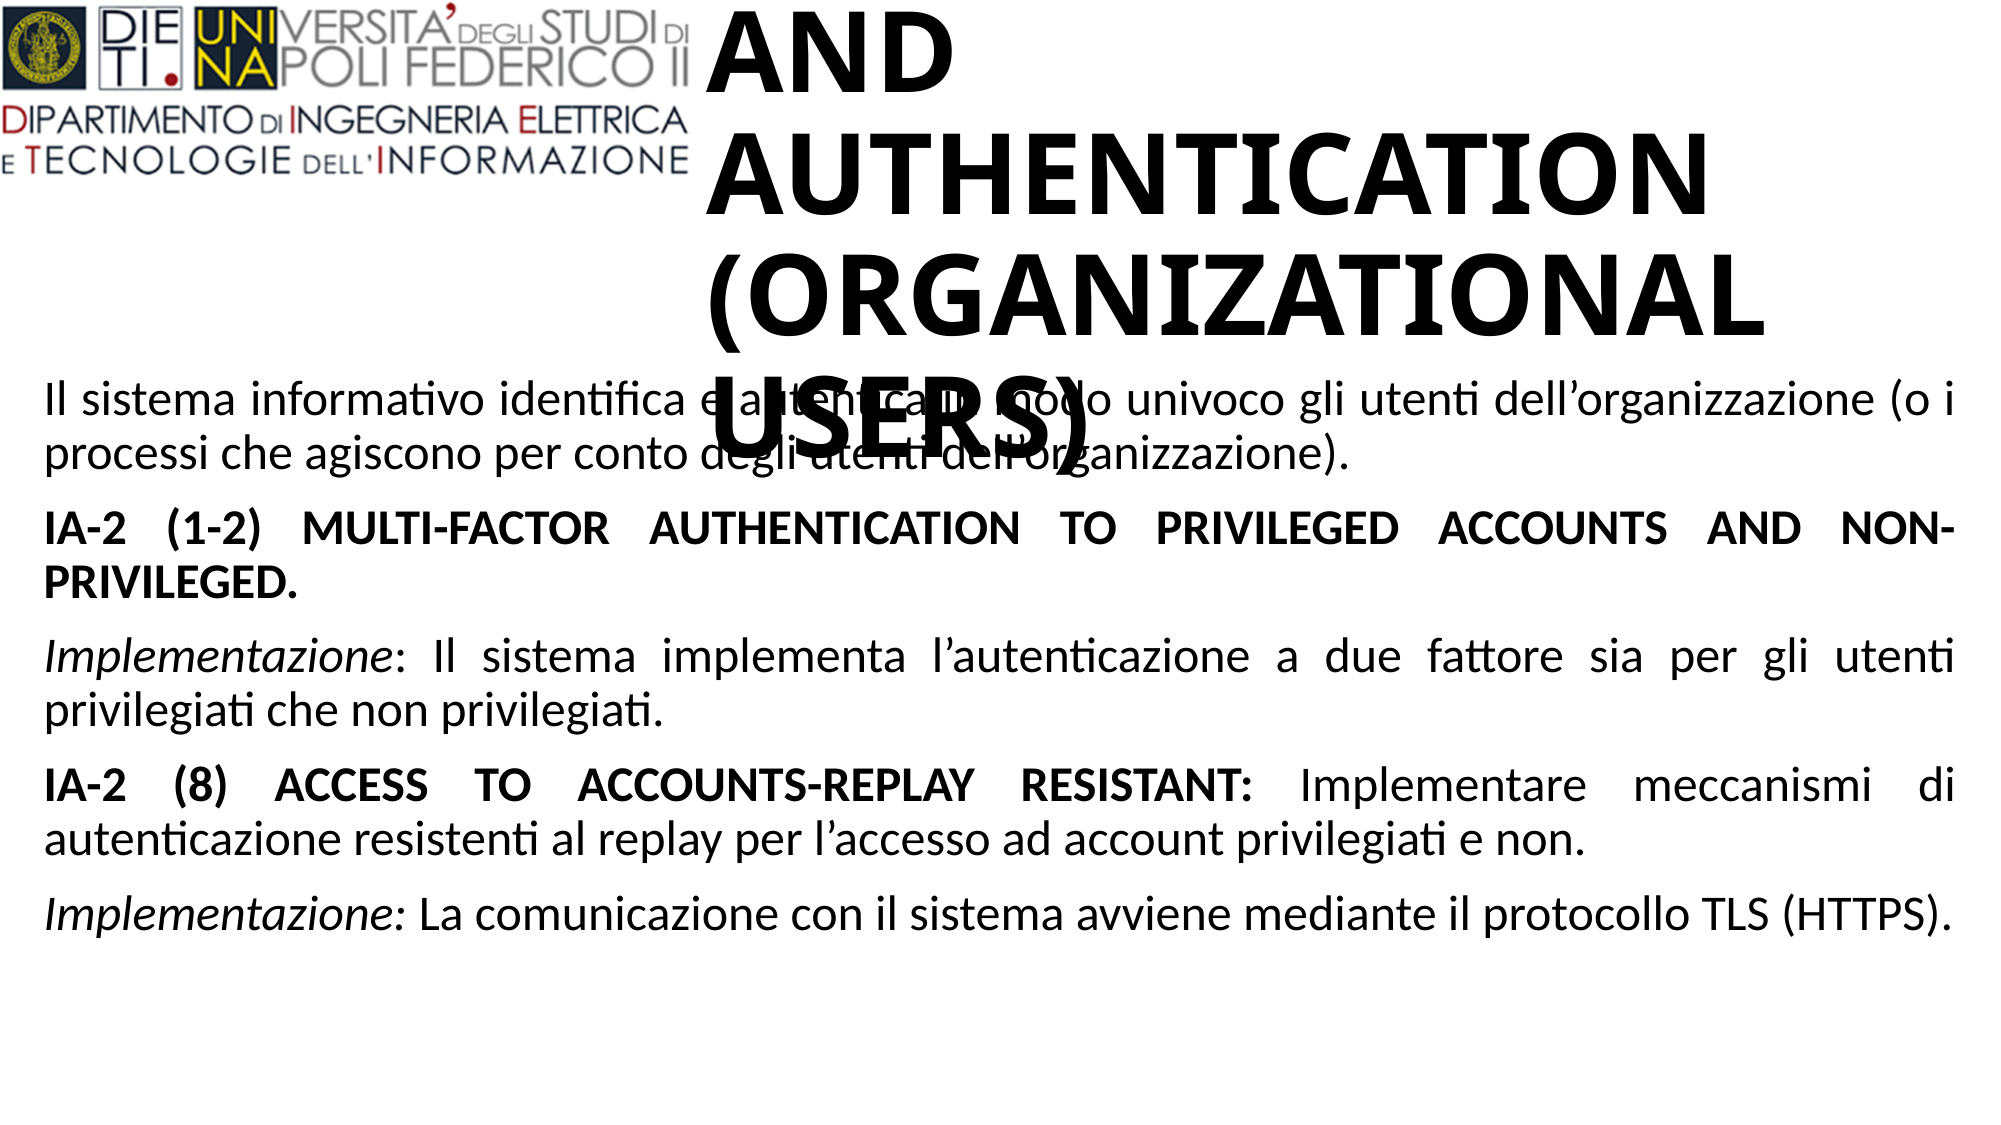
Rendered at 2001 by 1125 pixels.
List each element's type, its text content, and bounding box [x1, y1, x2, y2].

title IA-2 IDENTIFICATION AND AUTHENTICATION (ORGANIZATIONAL USERS) [691, 69, 2000, 287]
picture [0, 0, 692, 178]
list Il sistema informativo identifica e autentica in modo univoco gli utenti dell’organizzazione (o i processi che agiscono per conto degli utenti dell’organizzazione). IA-2 (1-2) MULTI-FACTOR AUTHENTICATION TO PRIVILEGED ACCOUNTS AND NON-PRIVILEGED. Implementazione: Il sistema implementa l’autenticazione a due fattore sia per gli utenti privilegiati che non privilegiati. IA-2 (8) ACCESS TO ACCOUNTS-REPLAY RESISTANT: Implementare meccanismi di autenticazione resistenti al replay per l’accesso ad account privilegiati e non. Implementazione: La comunicazione con il sistema avviene mediante il protocollo TLS (HTTPS). [28, 364, 1972, 1115]
